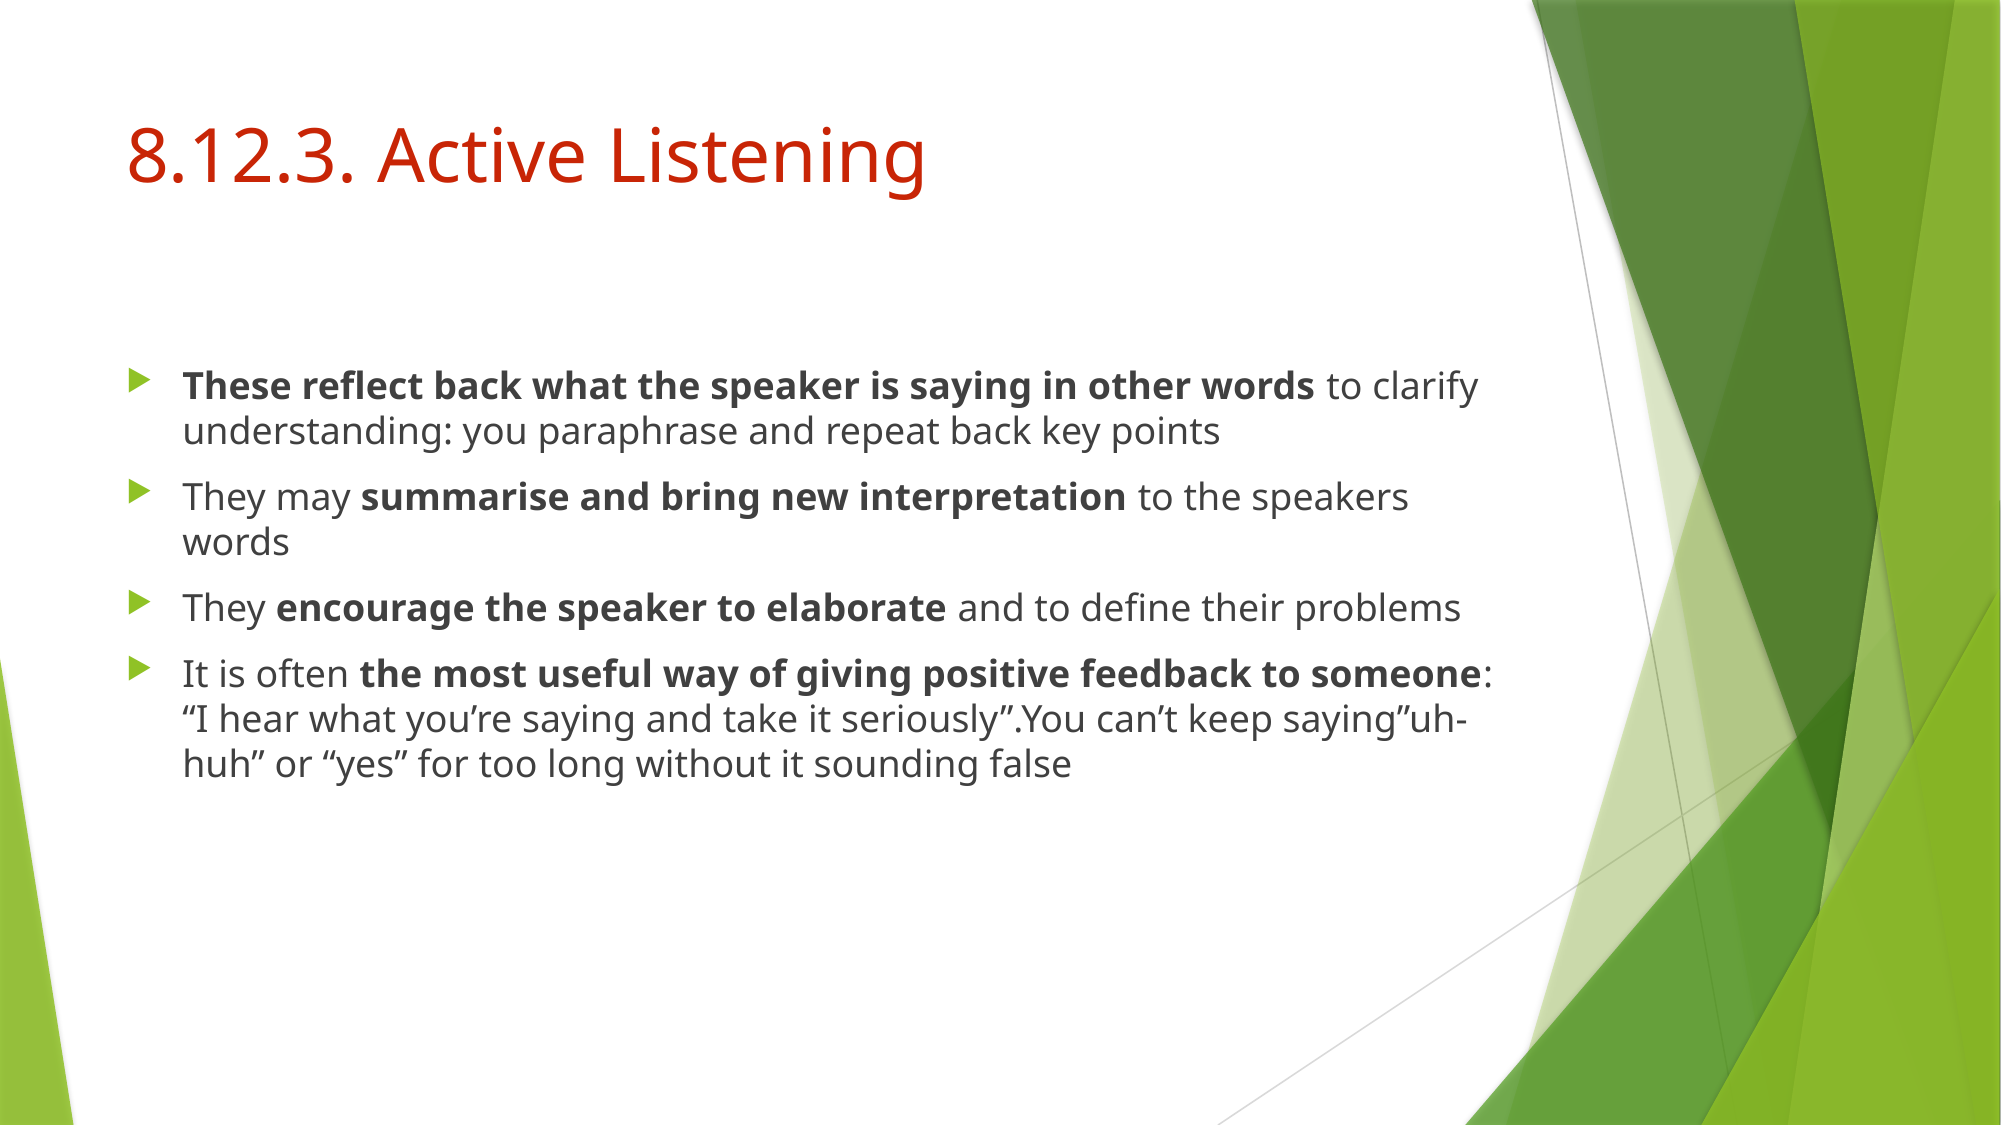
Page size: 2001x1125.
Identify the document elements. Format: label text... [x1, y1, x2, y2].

list These reflect back what the speaker is saying in other words to clarify understanding: you paraphrase and repeat back key points They may summarise and bring new interpretation to the speakers words They encourage the speaker to elaborate and to define their problems It is often the most useful way of giving positive feedback to someone: “I hear what you’re saying and take it seriously”.You can’t keep saying”uh-huh” or “yes” for too long without it sounding false [111, 354, 1522, 992]
title 8.12.3. Active Listening [111, 99, 1522, 317]
